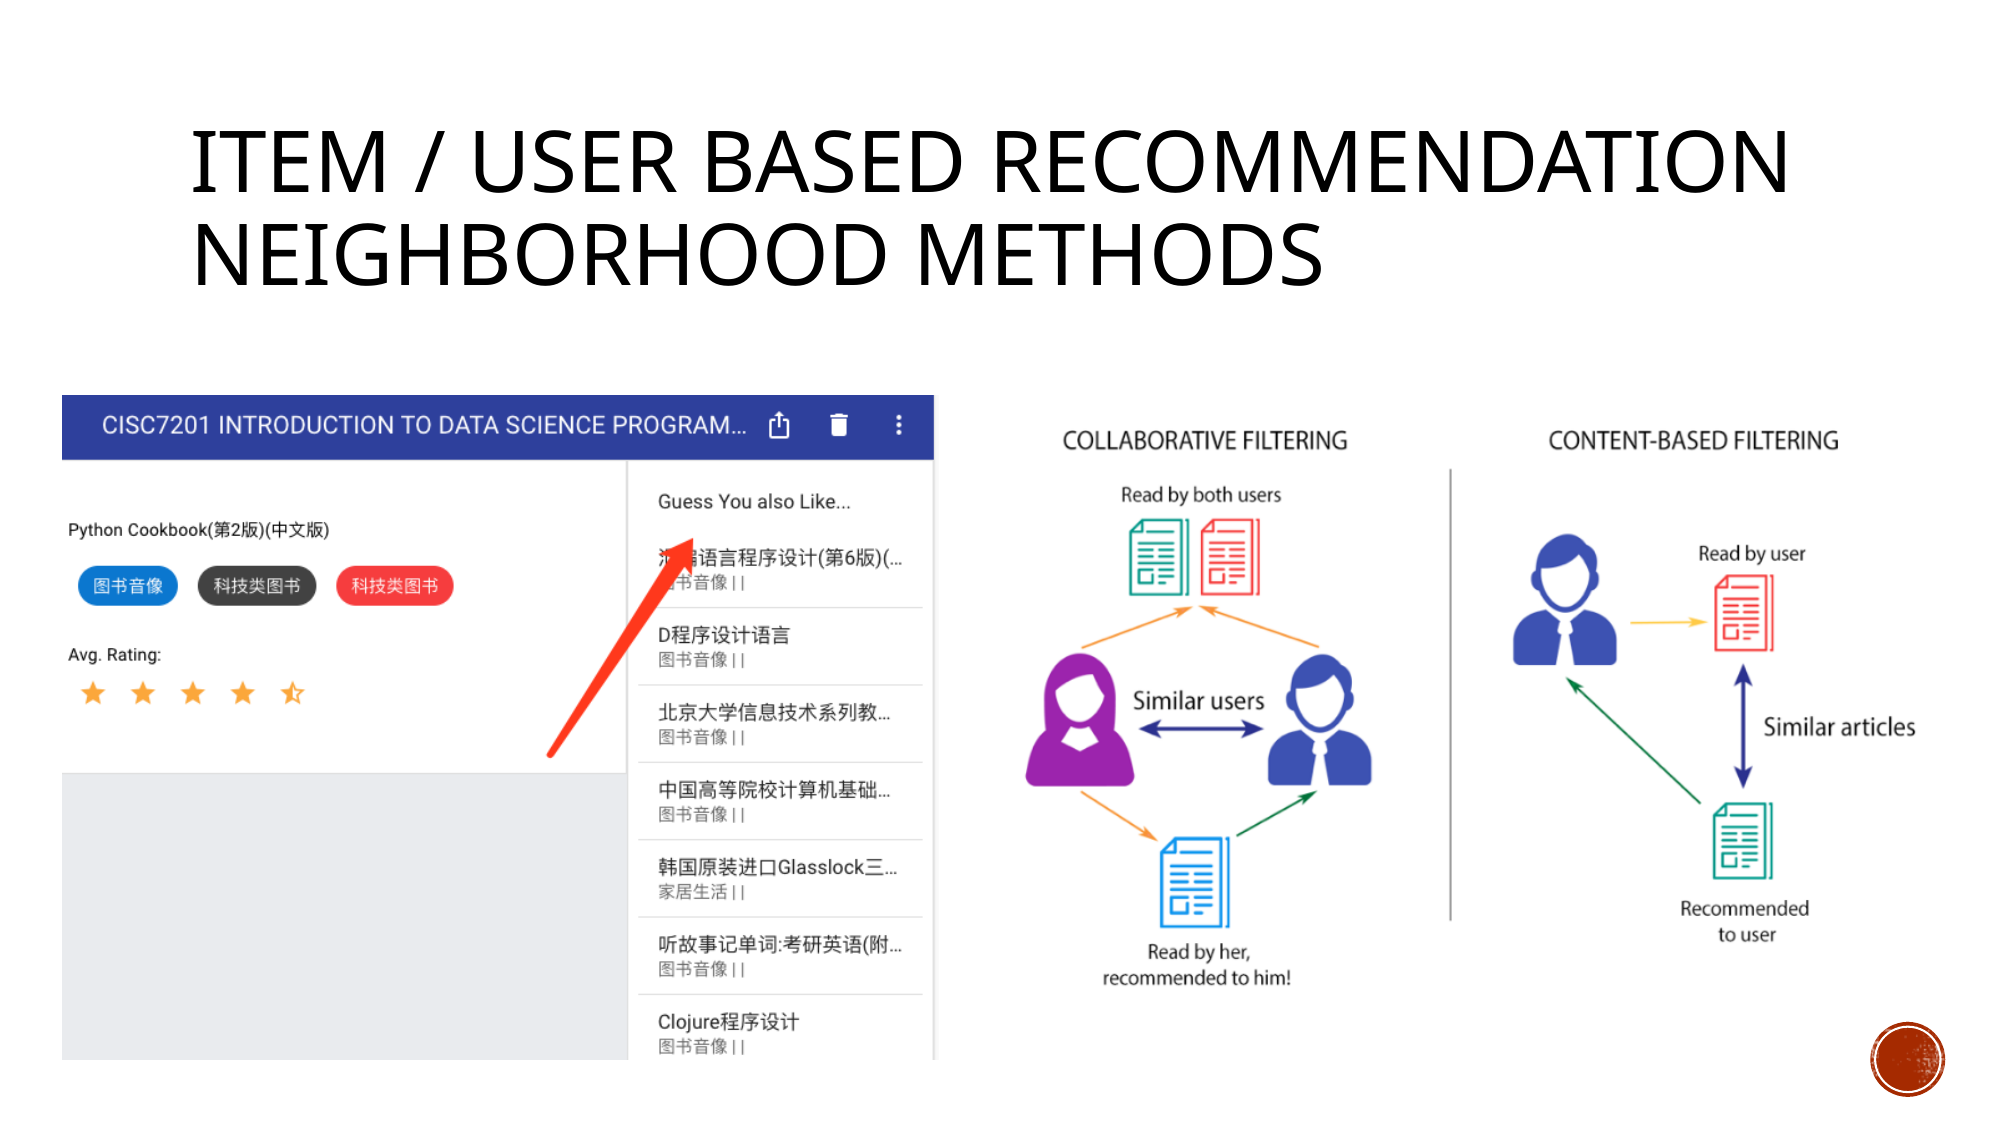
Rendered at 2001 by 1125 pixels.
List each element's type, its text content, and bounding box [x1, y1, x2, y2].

picture [62, 395, 939, 1060]
title ITEM / User based recommendation Neighborhood methods [175, 79, 1826, 344]
picture [958, 395, 1964, 1017]
